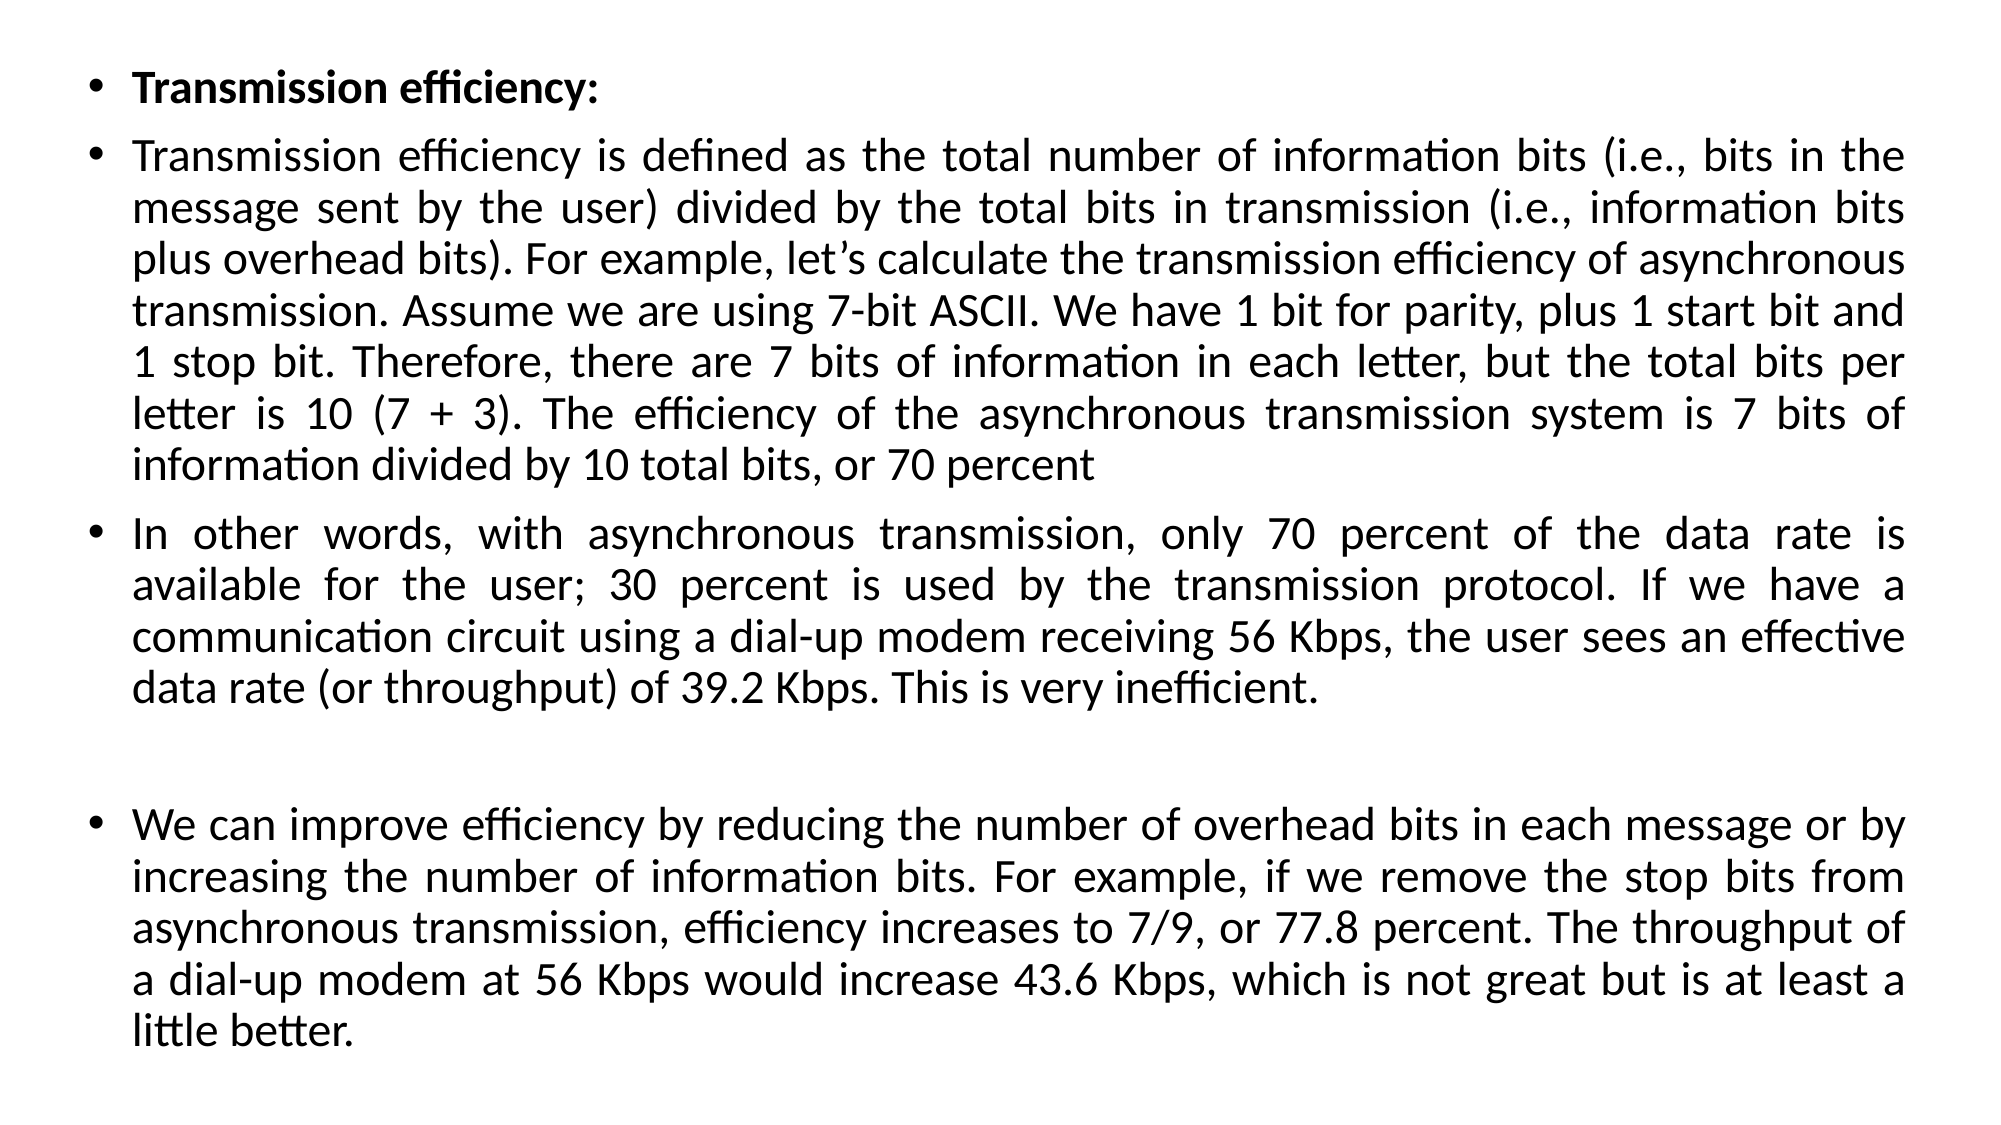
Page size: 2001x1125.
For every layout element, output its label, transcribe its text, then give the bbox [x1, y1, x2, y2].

list Transmission efficiency: Transmission efficiency is defined as the total number of information bits (i.e., bits in the message sent by the user) divided by the total bits in transmission (i.e., information bits plus overhead bits). For example, let’s calculate the transmission efficiency of asynchronous transmission. Assume we are using 7-bit ASCII. We have 1 bit for parity, plus 1 start bit and 1 stop bit. Therefore, there are 7 bits of information in each letter, but the total bits per letter is 10 (7 + 3). The efficiency of the asynchronous transmission system is 7 bits of information divided by 10 total bits, or 70 percent In other words, with asynchronous transmission, only 70 percent of the data rate is available for the user; 30 percent is used by the transmission protocol. If we have a communication circuit using a dial-up modem receiving 56 Kbps, the user sees an effective data rate (or throughput) of 39.2 Kbps. This is very inefficient. We can improve efficiency by reducing the number of overhead bits in each message or by increasing the number of information bits. For example, if we remove the stop bits from asynchronous transmission, efficiency increases to 7/9, or 77.8 percent. The throughput of a dial-up modem at 56 Kbps would increase 43.6 Kbps, which is not great but is at least a little better. [72, 54, 1923, 1076]
